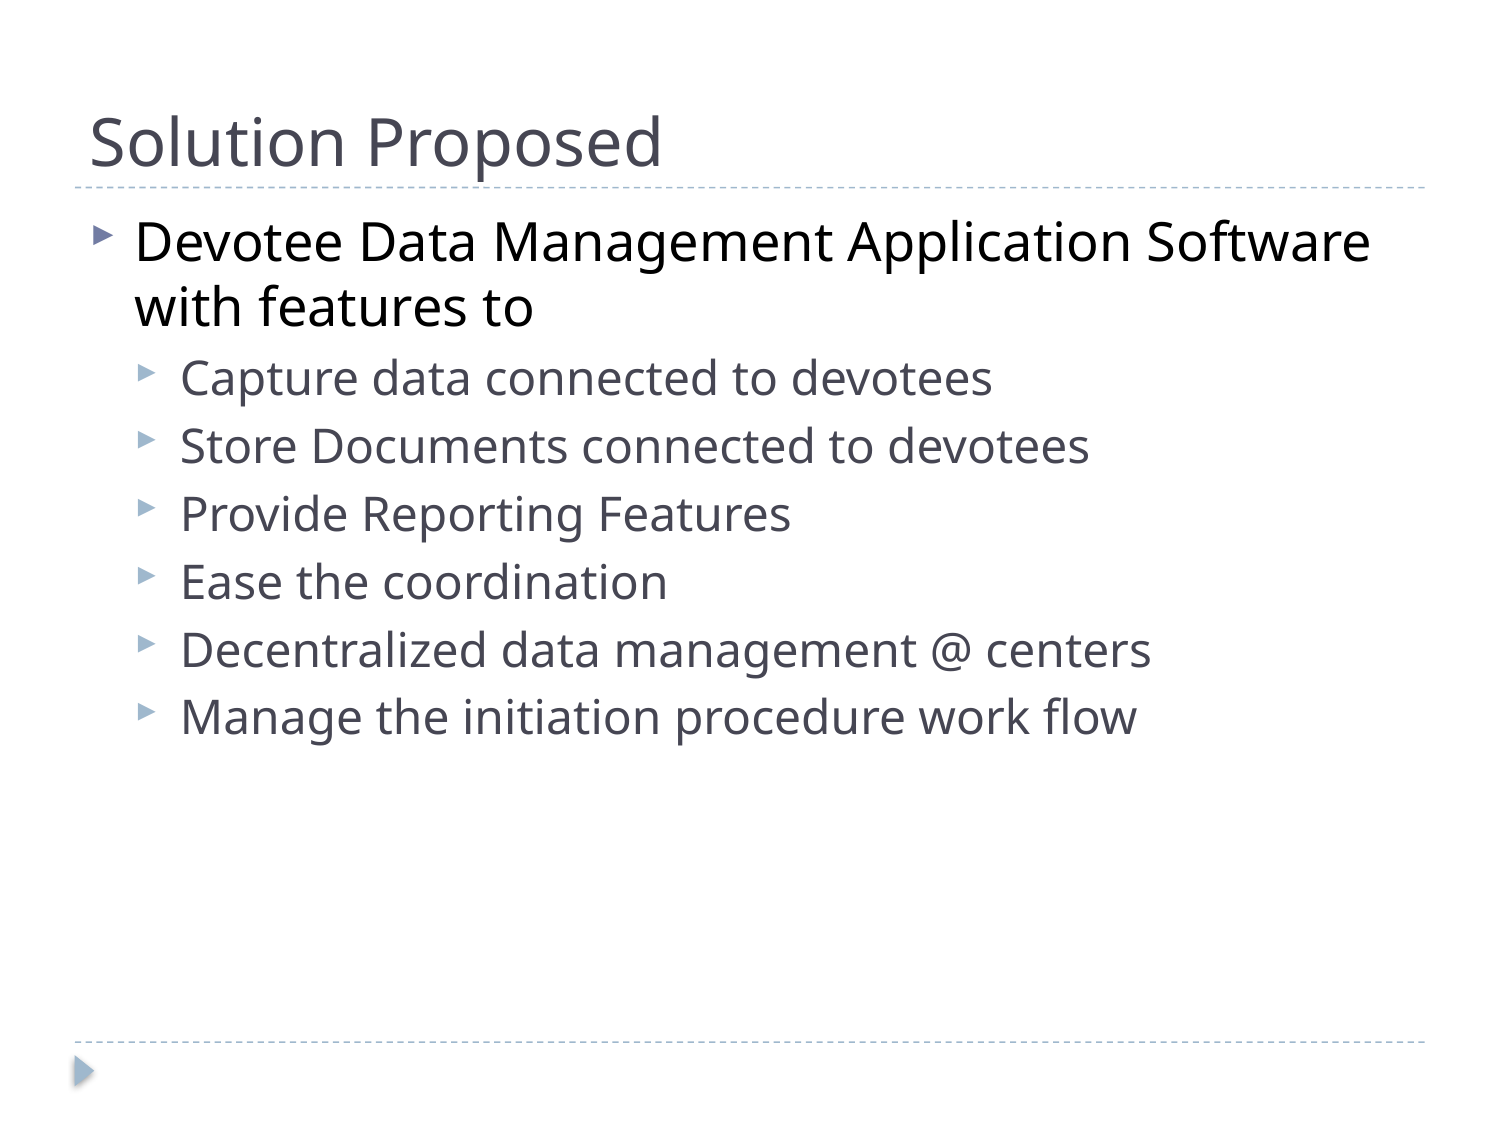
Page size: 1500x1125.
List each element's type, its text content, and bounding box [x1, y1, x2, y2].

title Solution Proposed [75, 24, 1425, 188]
list Devotee Data Management Application Software with features to Capture data connected to devotees Store Documents connected to devotees Provide Reporting Features Ease the coordination Decentralized data management @ centers Manage the initiation procedure work flow [75, 200, 1425, 1010]
